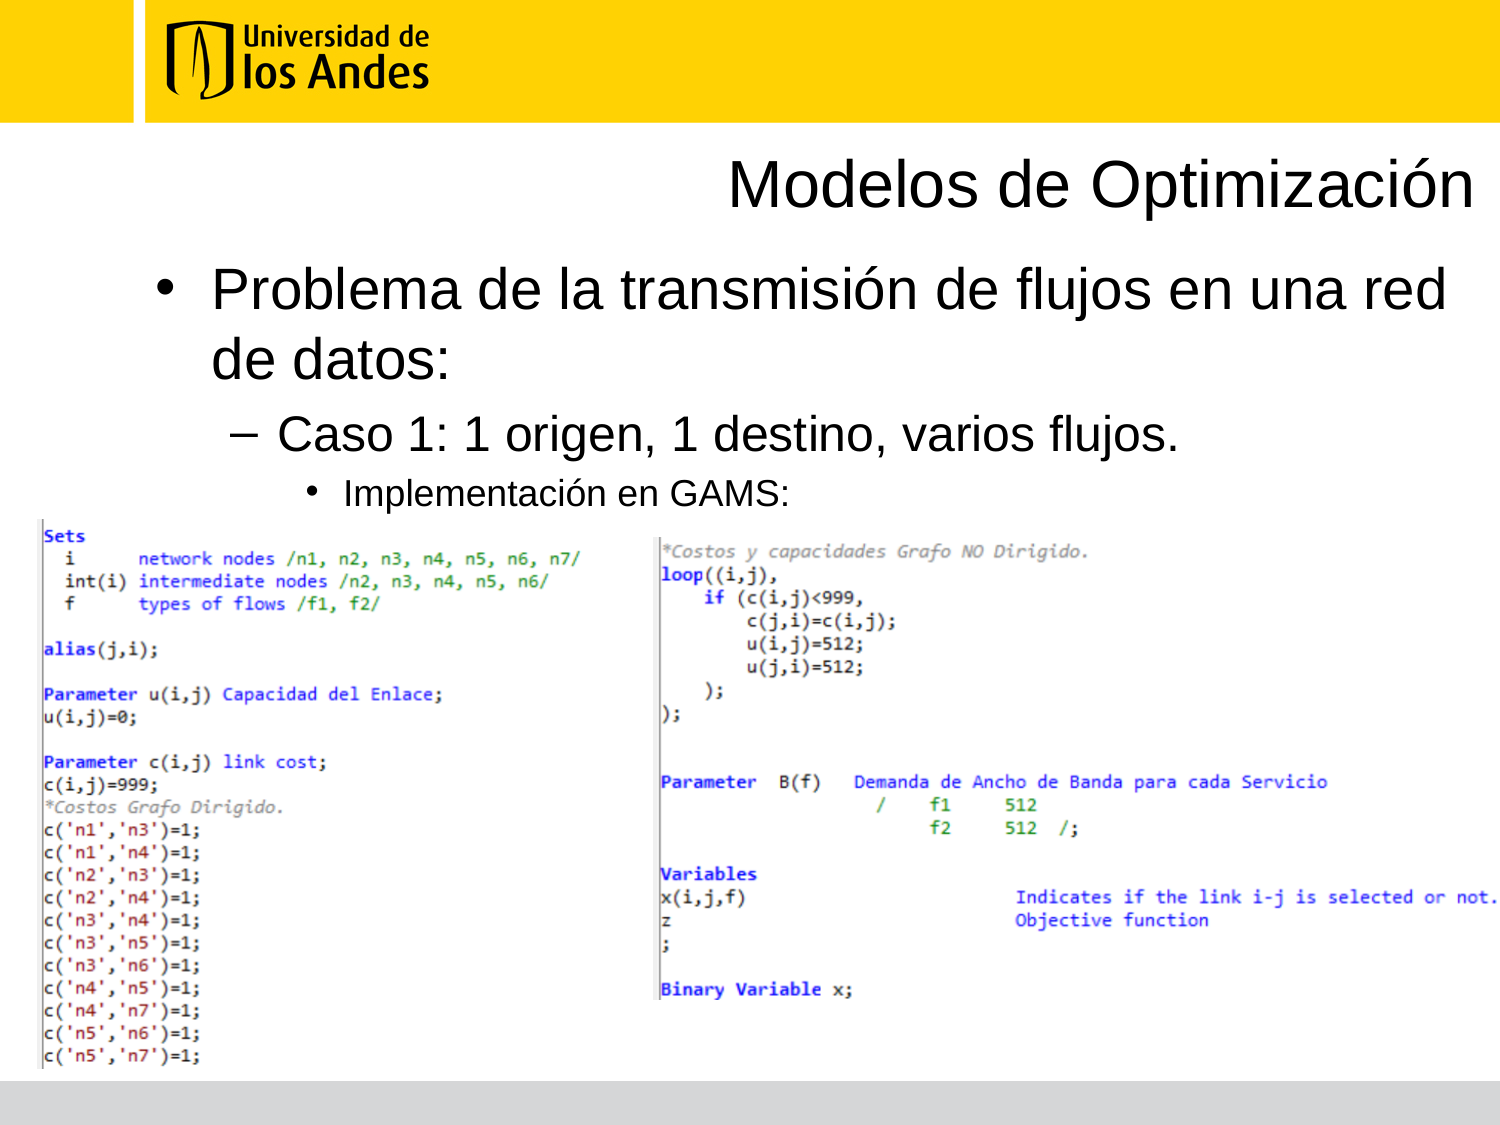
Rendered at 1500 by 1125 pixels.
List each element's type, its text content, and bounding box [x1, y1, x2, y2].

list Problema de la transmisión de flujos en una red de datos: Caso 1: 1 origen, 1 destino, varios flujos. Implementación en GAMS: [140, 243, 1491, 1101]
title Modelos de Optimización [140, 125, 1491, 238]
picture [0, 0, 1500, 1081]
